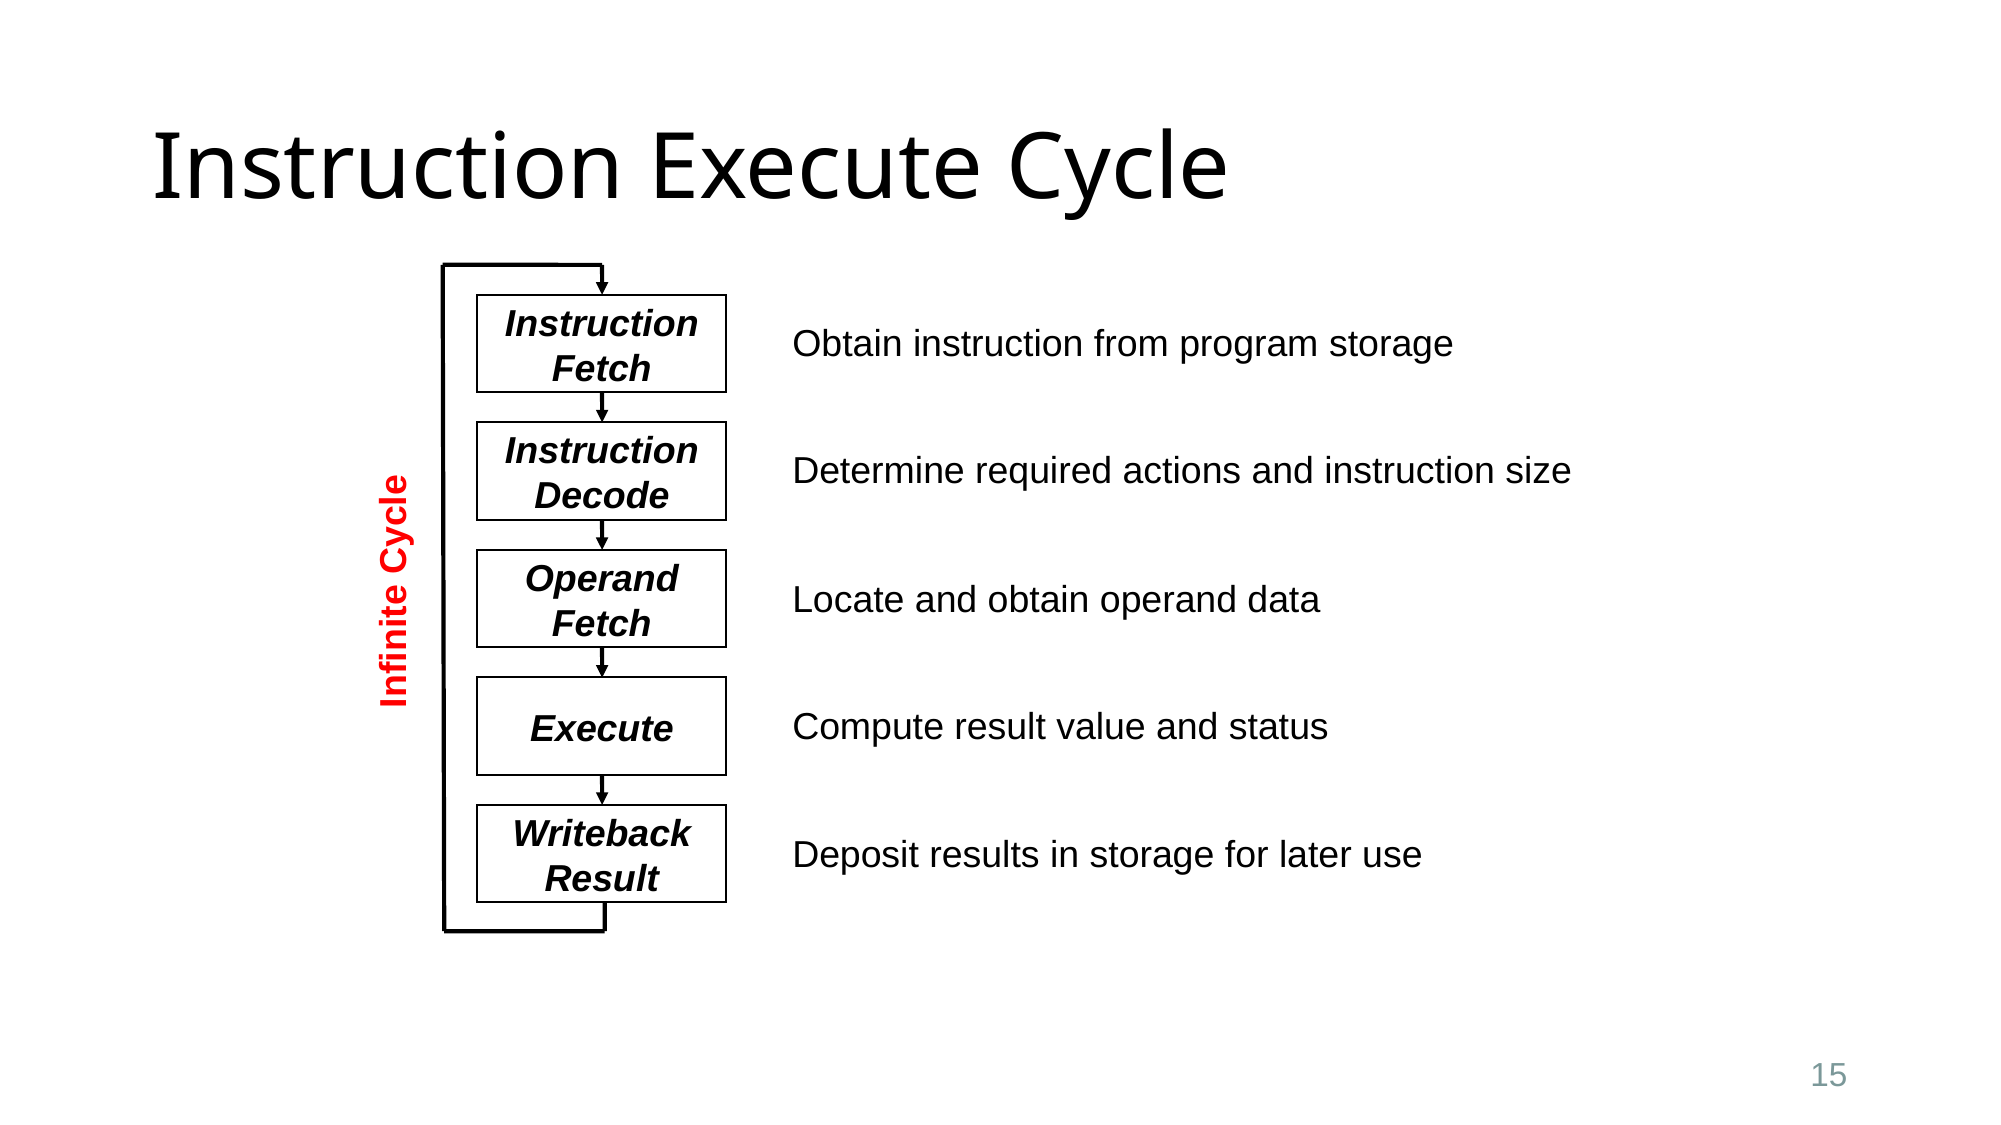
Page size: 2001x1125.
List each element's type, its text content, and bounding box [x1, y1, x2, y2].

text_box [366, 222, 1592, 961]
title Instruction Execute Cycle [137, 59, 1863, 278]
slide_number 15 [1412, 1042, 1863, 1103]
